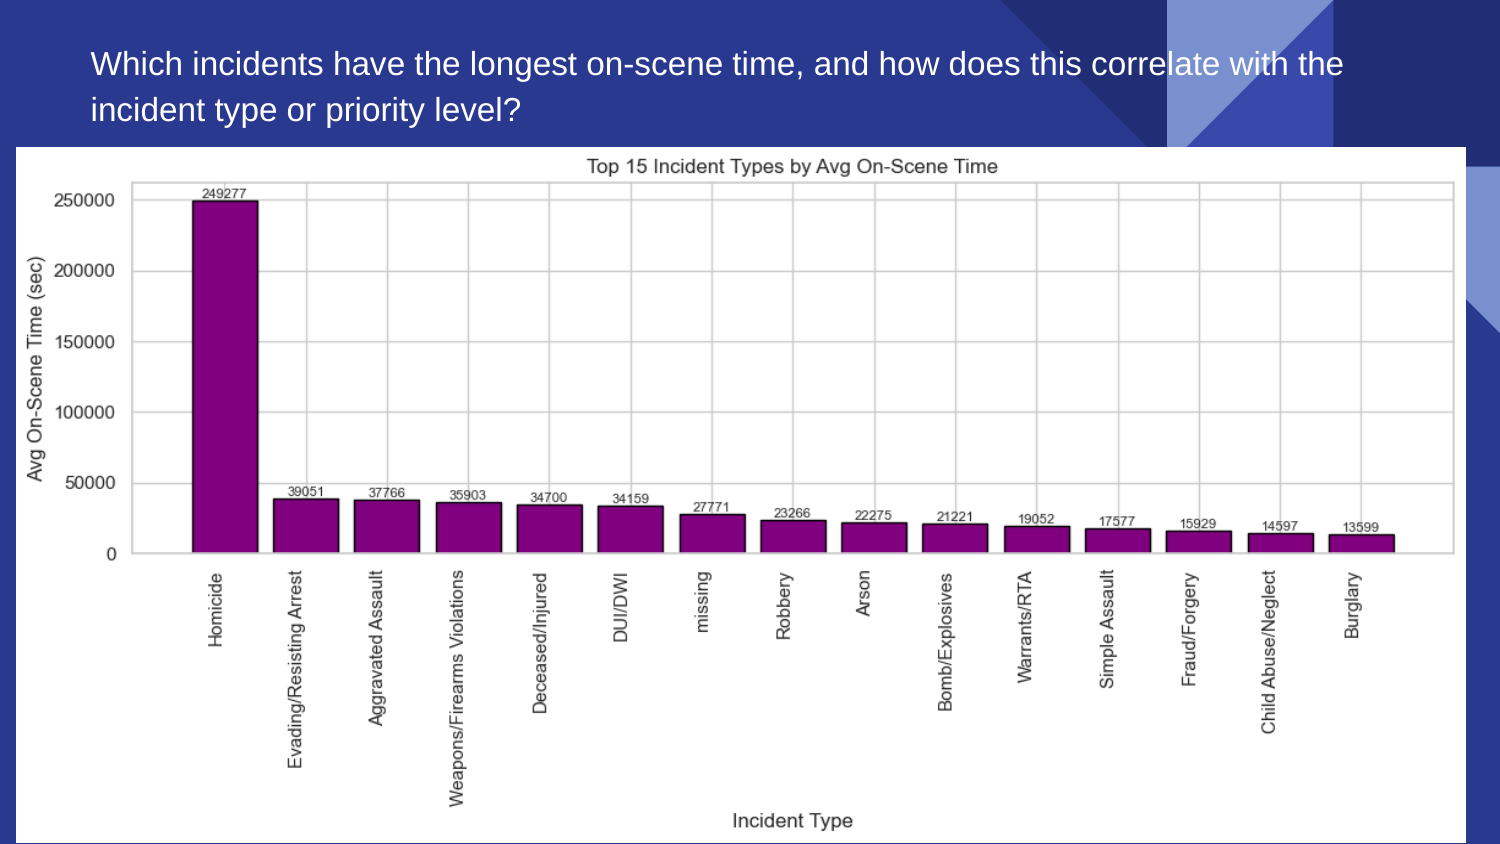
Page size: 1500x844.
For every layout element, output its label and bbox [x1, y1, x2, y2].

picture [16, 147, 1466, 843]
